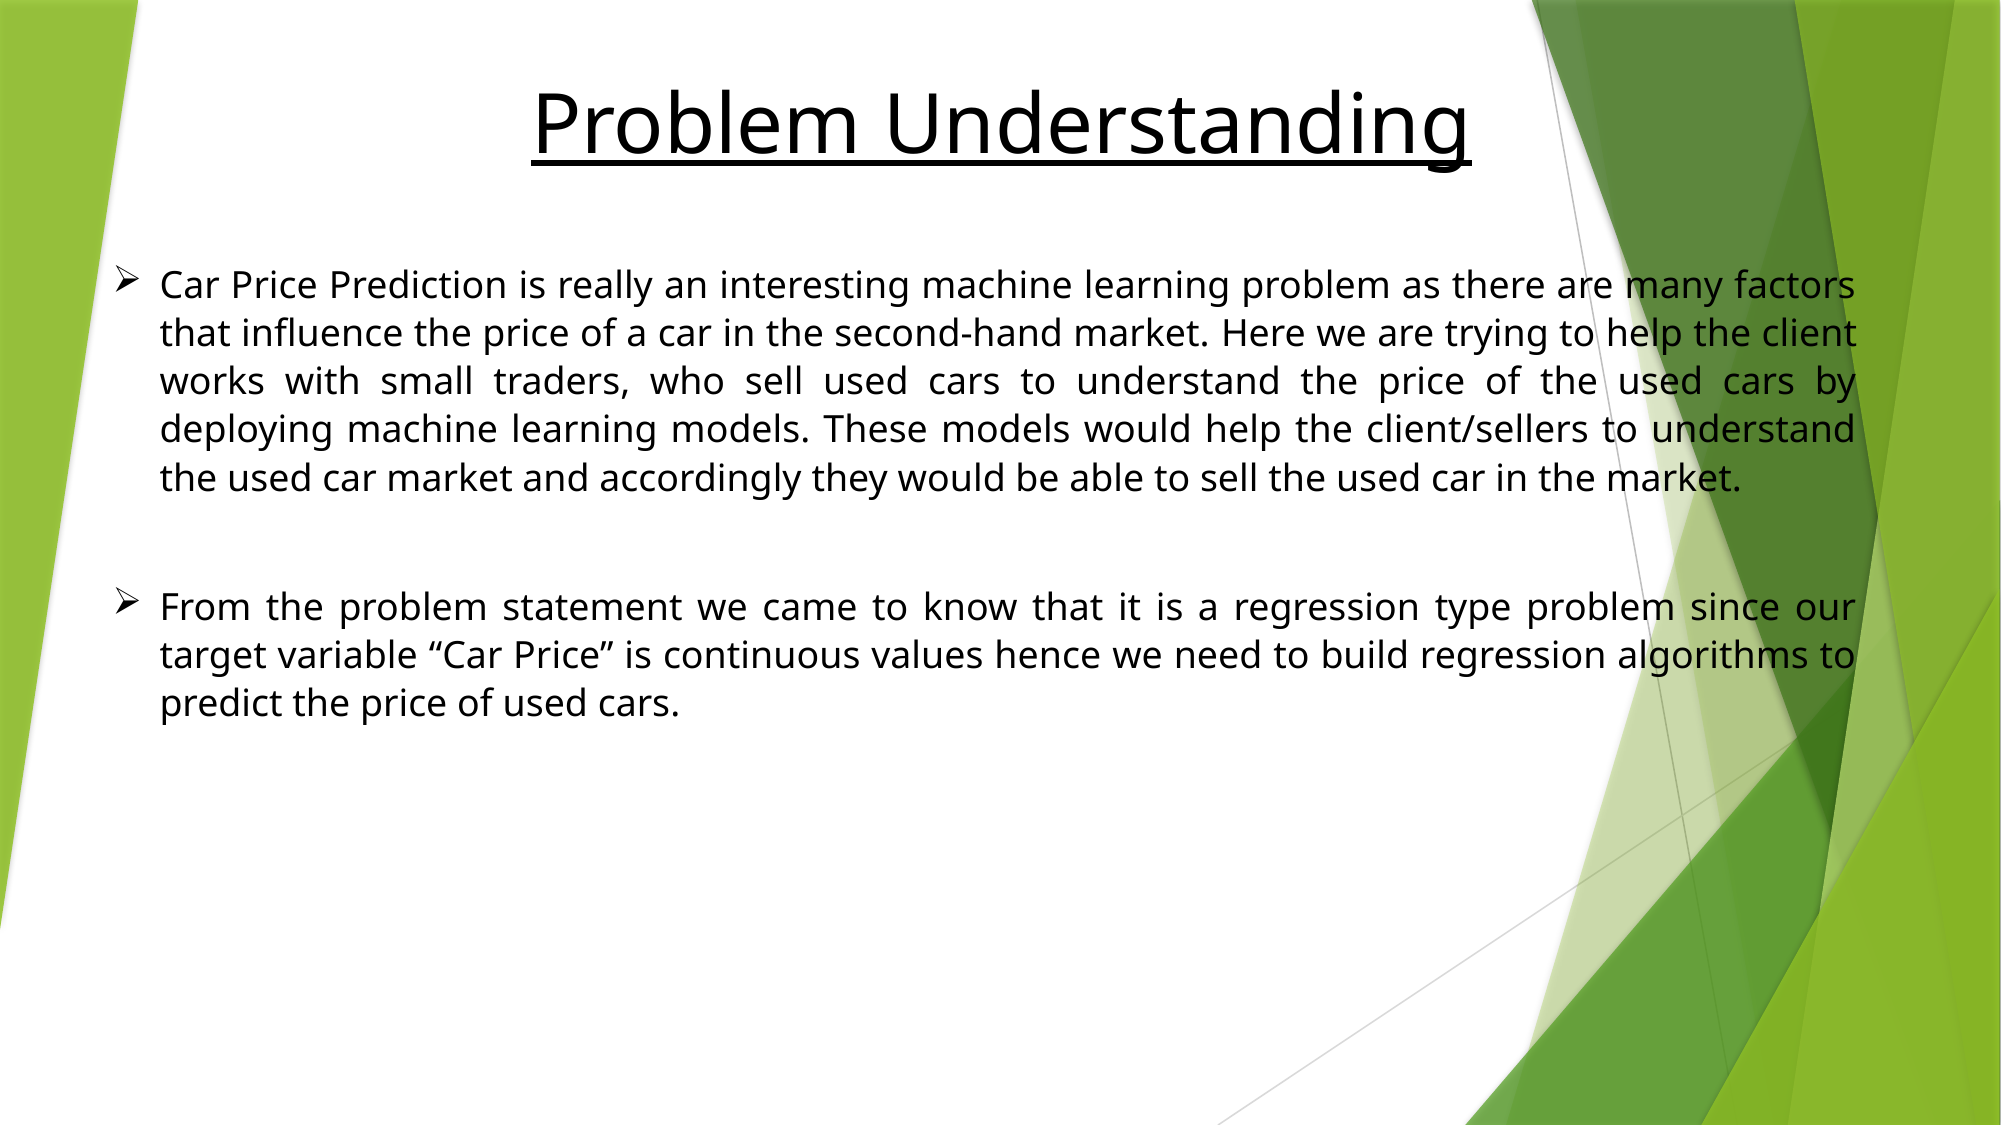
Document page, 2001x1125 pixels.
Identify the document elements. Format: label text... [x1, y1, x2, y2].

text_box Car Price Prediction is really an interesting machine learning problem as there are many factors that influence the price of a car in the second-hand market. Here we are trying to help the client works with small traders, who sell used cars to understand the price of the used cars by deploying machine learning models. These models would help the client/sellers to understand the used car market and accordingly they would be able to sell the used car in the market. From the problem statement we came to know that it is a regression type problem since our target variable “Car Price” is continuous values hence we need to build regression algorithms to predict the price of used cars. [97, 250, 1873, 732]
text_box Problem Understanding [97, 62, 1906, 178]
